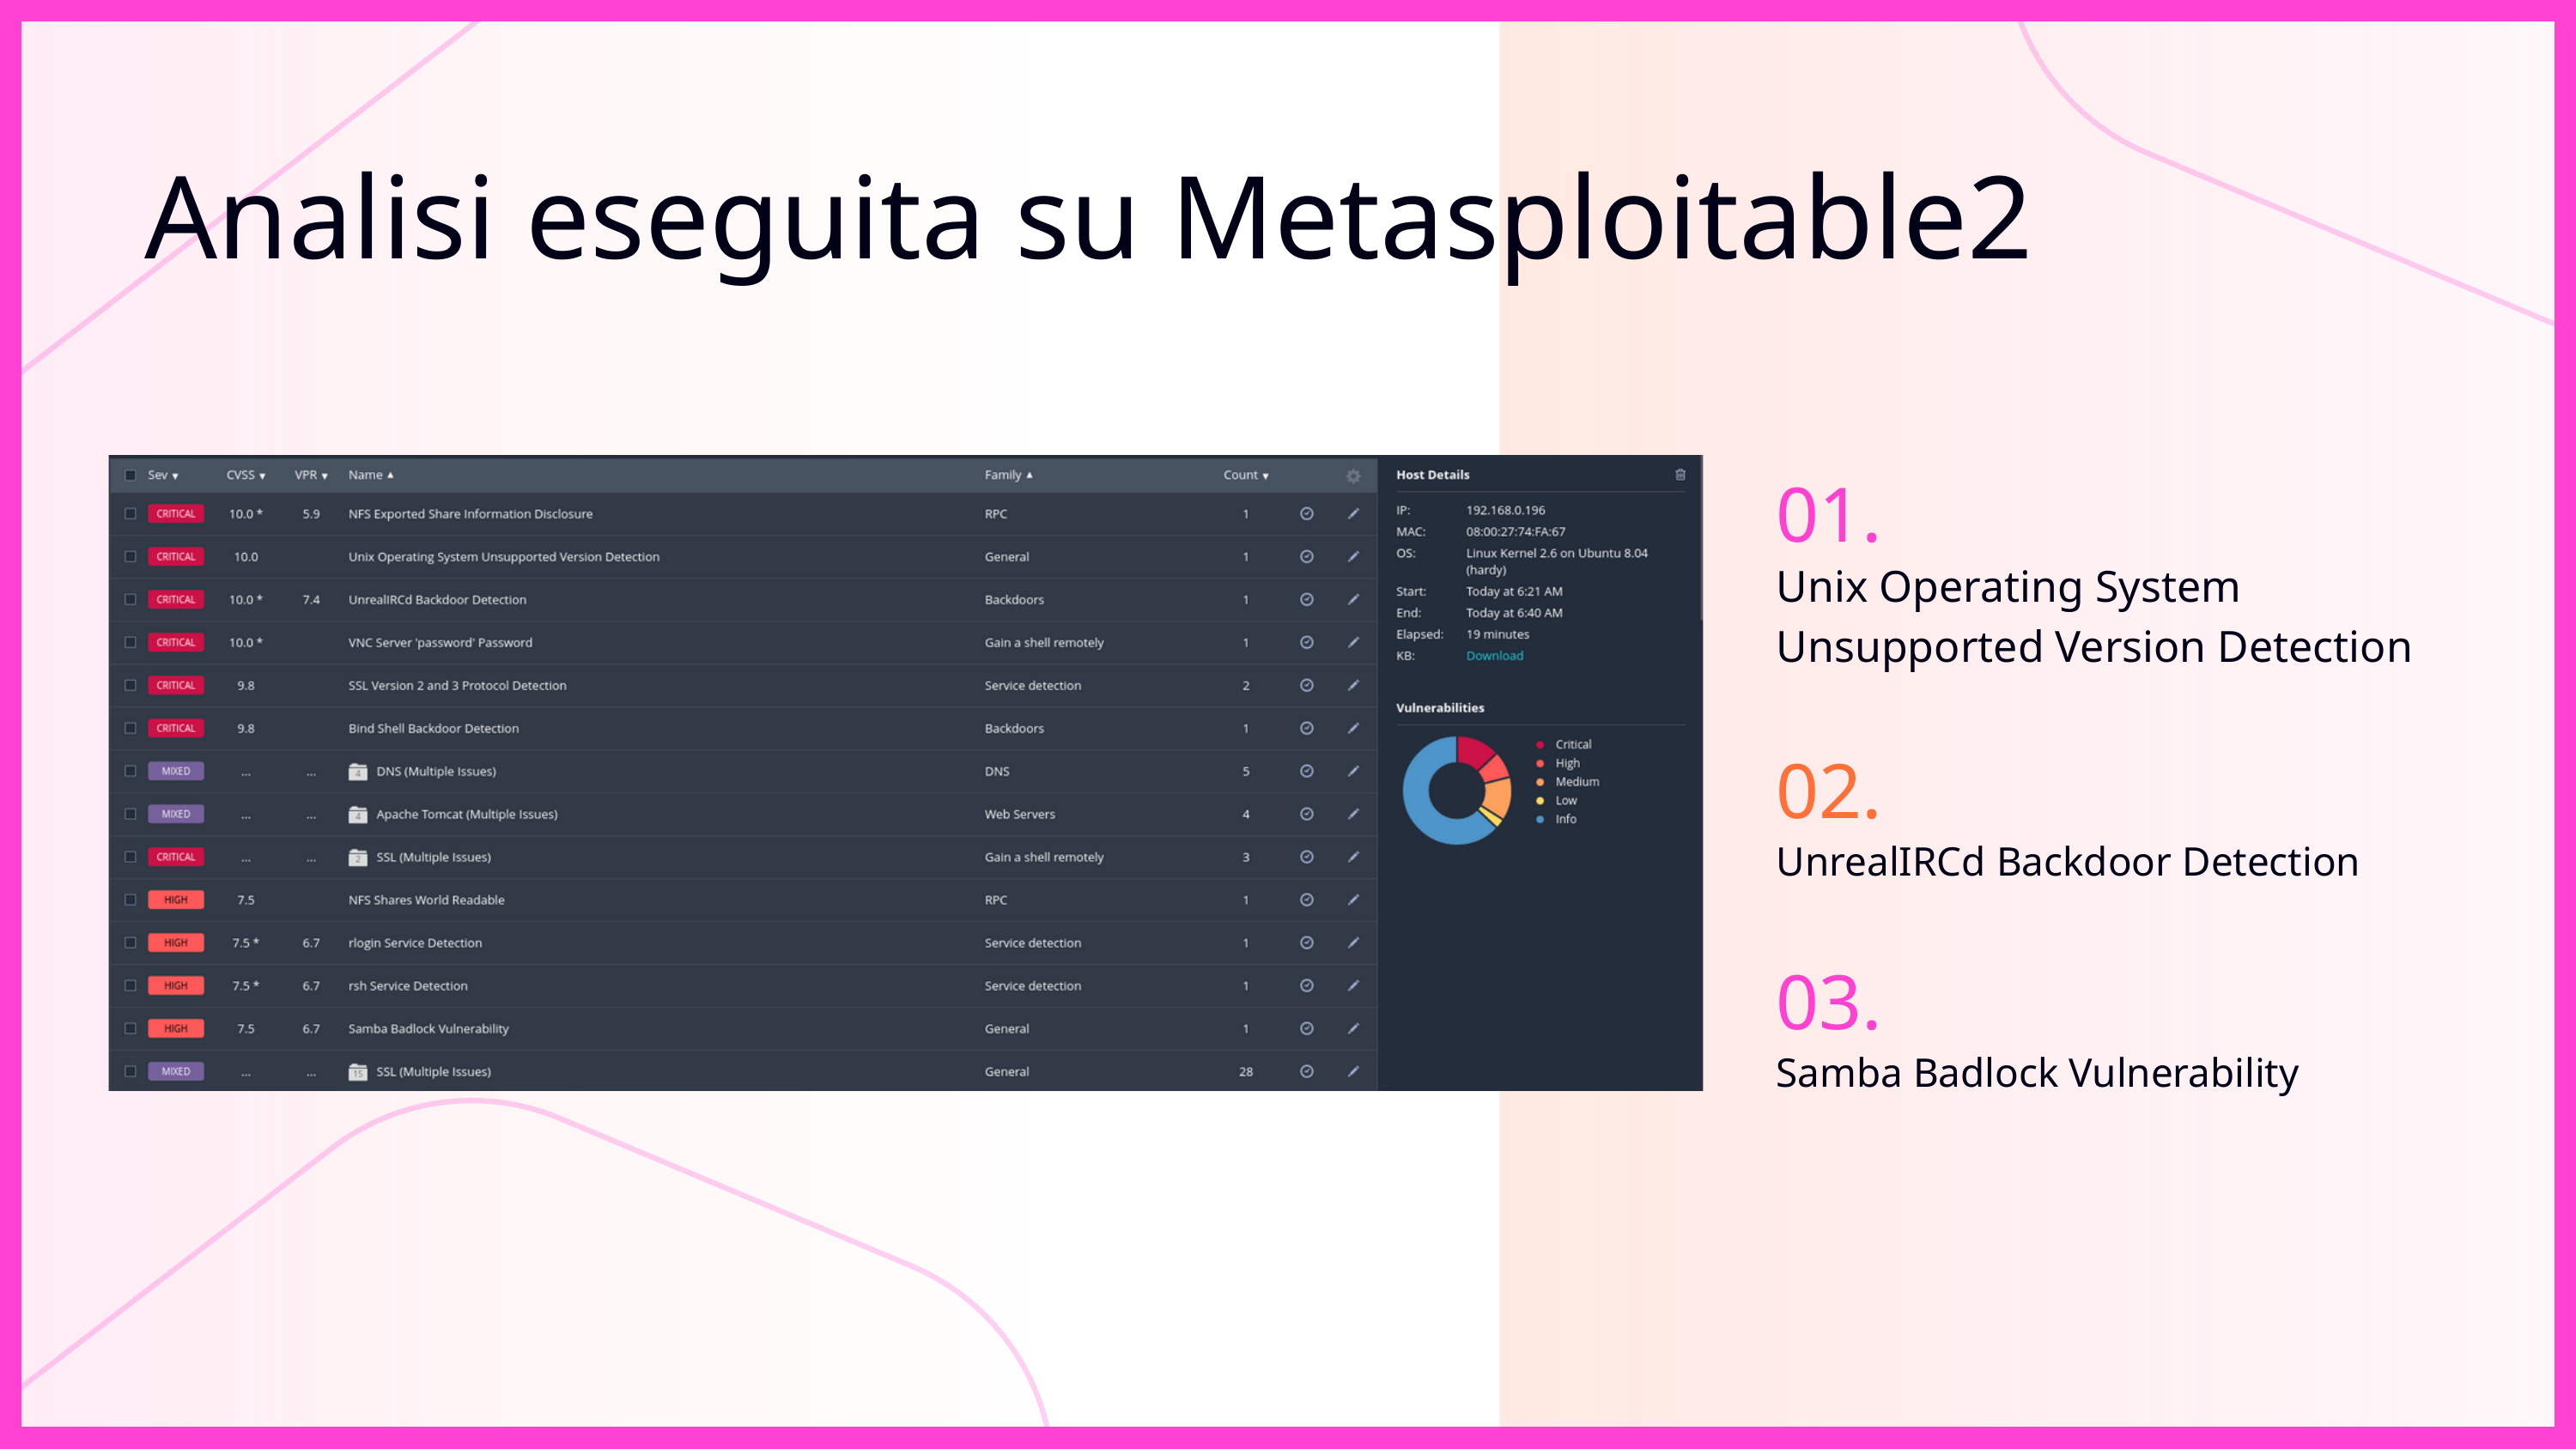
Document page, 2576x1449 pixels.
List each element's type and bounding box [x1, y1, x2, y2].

text_box [1776, 949, 2432, 1092]
text_box [0, 0, 781, 520]
text_box [0, 1061, 1081, 1449]
text_box [1932, 0, 2576, 607]
text_box [1776, 737, 2432, 949]
text_box [1776, 460, 2432, 737]
text_box [0, 0, 2576, 1449]
